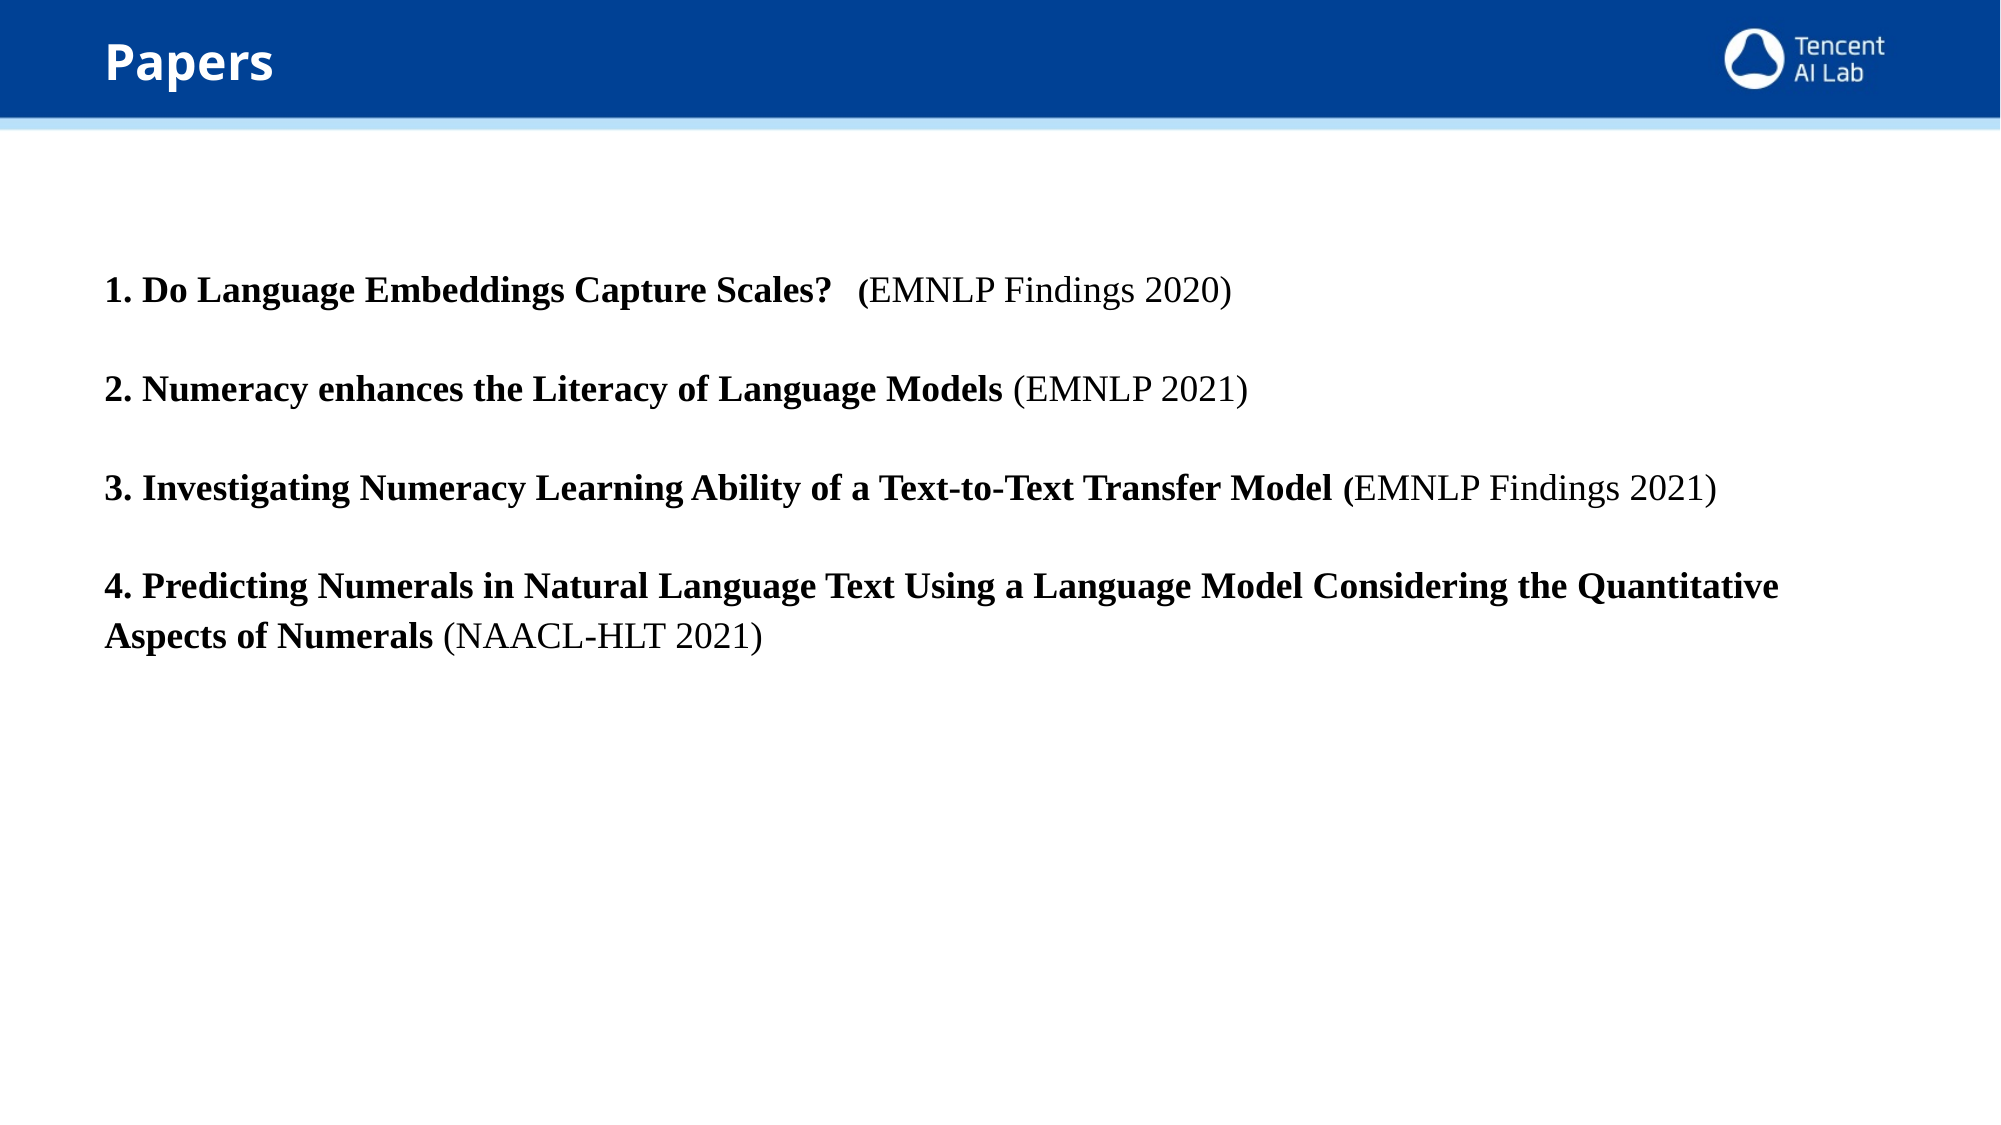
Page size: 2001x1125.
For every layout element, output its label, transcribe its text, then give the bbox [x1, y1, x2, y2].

title Papers [89, 26, 1521, 103]
list 1. Do Language Embeddings Capture Scales? (EMNLP Findings 2020) 2. Numeracy enhances the Literacy of Language Models (EMNLP 2021) 3. Investigating Numeracy Learning Ability of a Text-to-Text Transfer Model (EMNLP Findings 2021) 4. Predicting Numerals in Natural Language Text Using a Language Model Considering the Quantitative Aspects of Numerals (NAACL-HLT 2021) [89, 252, 1802, 1125]
picture [0, 0, 2001, 133]
